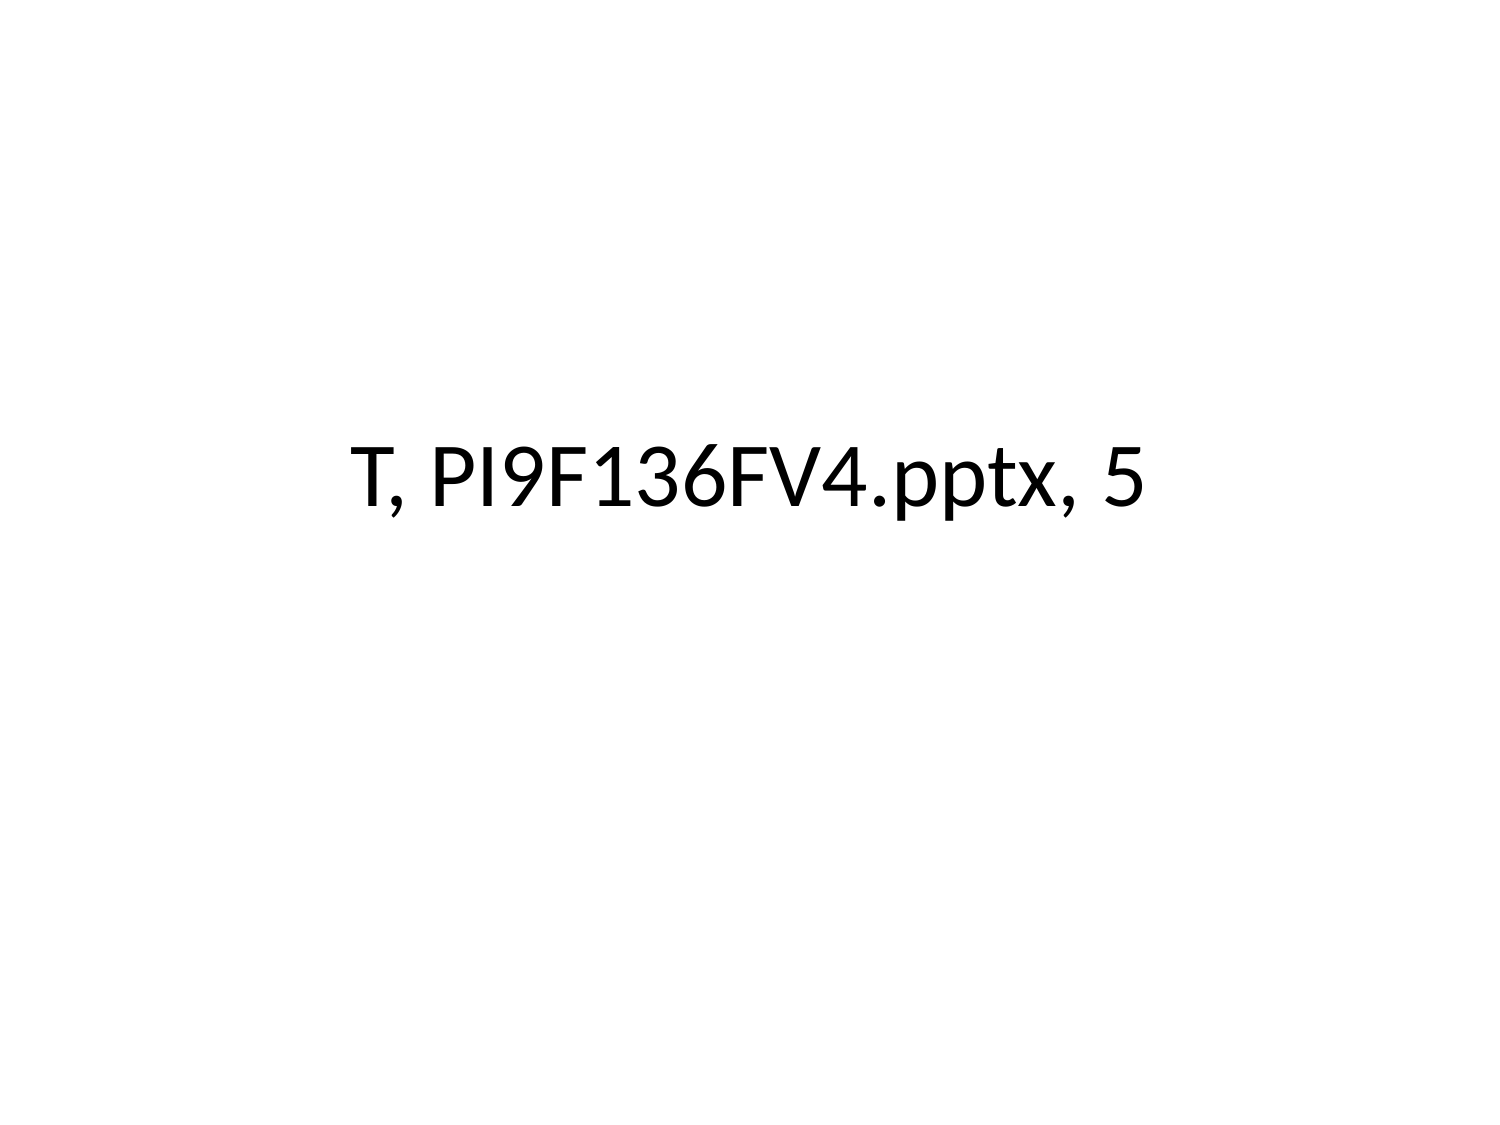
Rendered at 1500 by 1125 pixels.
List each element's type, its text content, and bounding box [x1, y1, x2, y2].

title T, PI9F136FV4.pptx, 5 [112, 349, 1388, 591]
